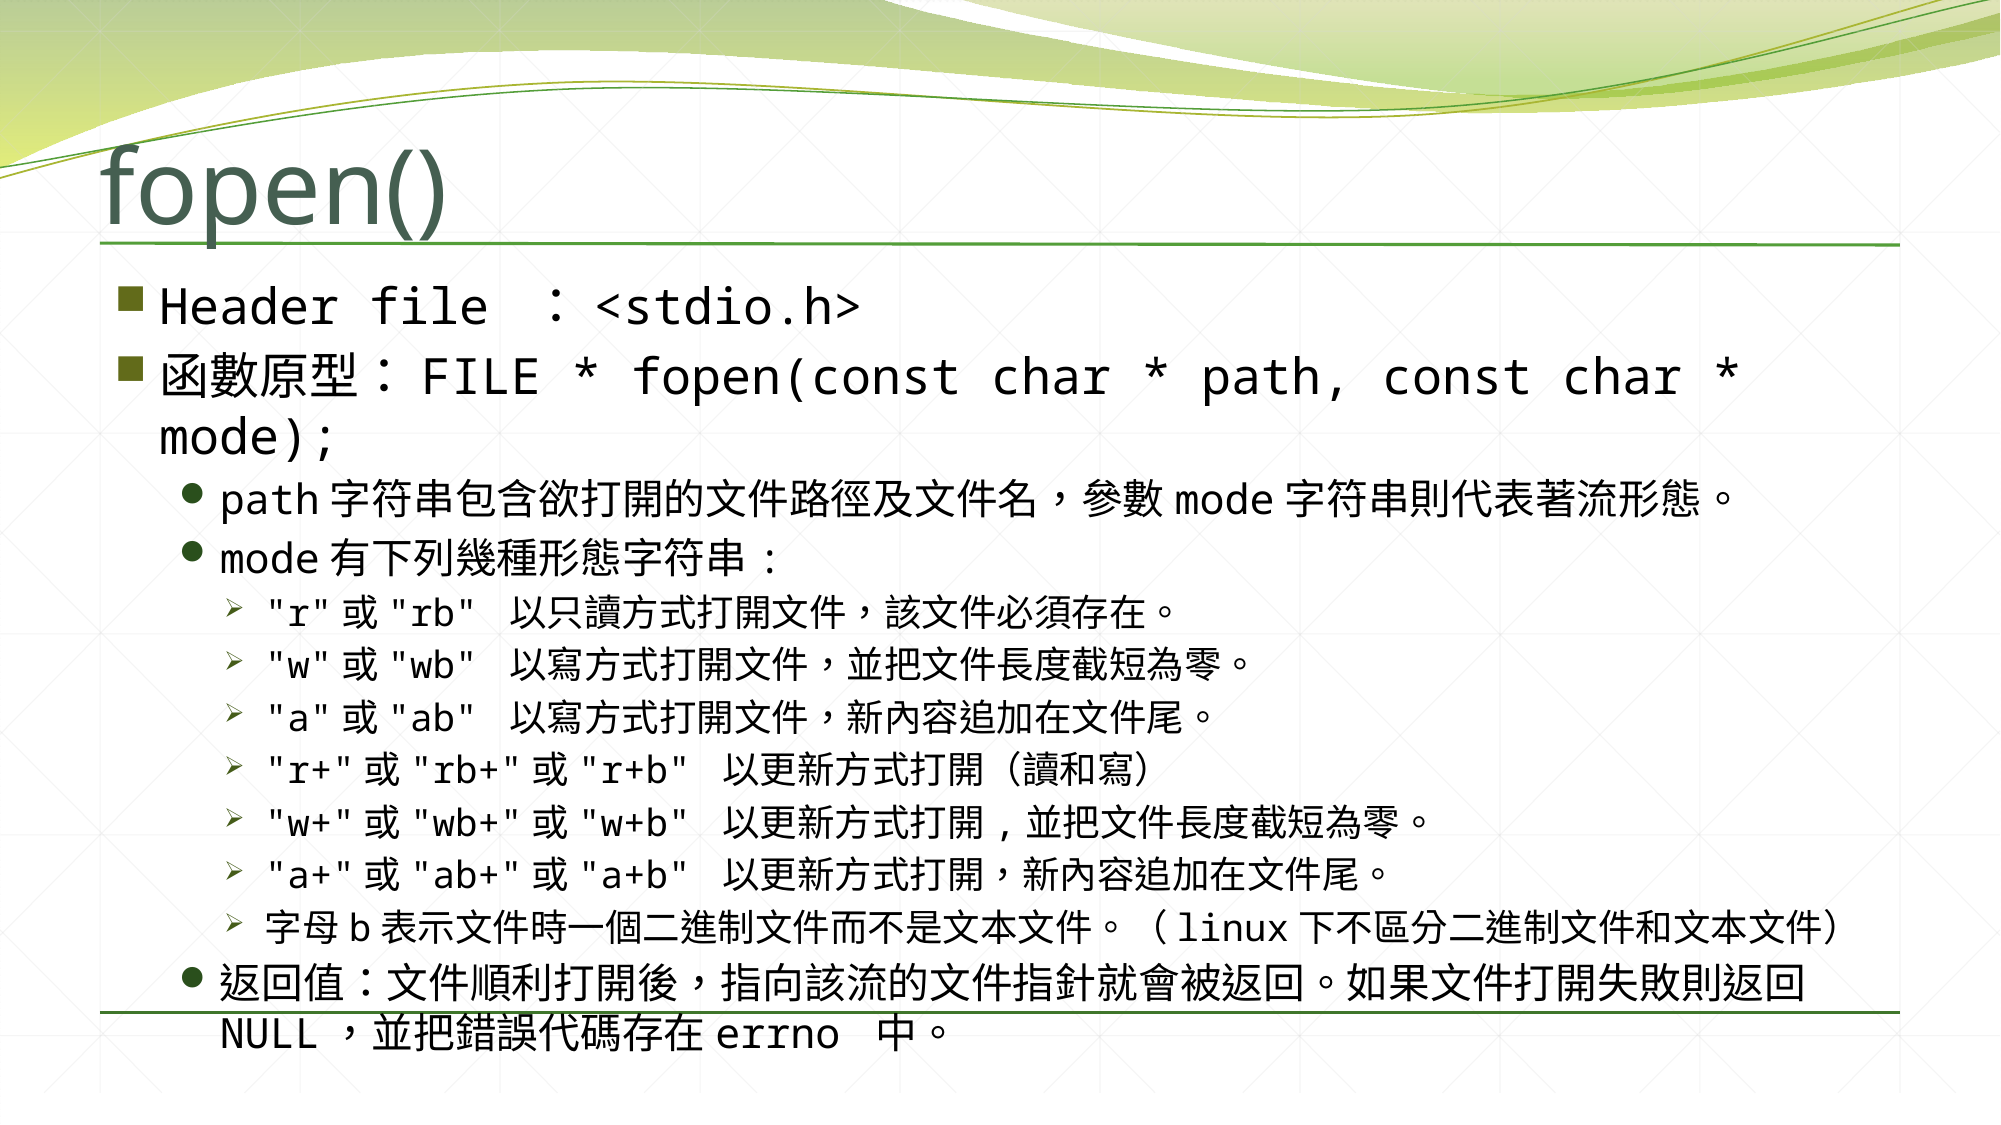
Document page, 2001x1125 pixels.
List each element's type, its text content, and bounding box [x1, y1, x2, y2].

list Header file ：<stdio.h> 函數原型：FILE * fopen(const char * path, const char * mode); path字符串包含欲打開的文件路徑及文件名，參數mode字符串則代表著流形態。 mode有下列幾種形態字符串: "r"或"rb" 以只讀方式打開文件，該文件必須存在。 "w"或"wb" 以寫方式打開文件，並把文件長度截短為零。 "a"或"ab" 以寫方式打開文件，新內容追加在文件尾。 "r+"或"rb+"或"r+b" 以更新方式打開（讀和寫） "w+"或"wb+"或"w+b" 以更新方式打開,並把文件長度截短為零。 "a+"或"ab+"或"a+b" 以更新方式打開，新內容追加在文件尾。 字母b表示文件時一個二進制文件而不是文本文件。（linux下不區分二進制文件和文本文件） 返回值：文件順利打開後，指向該流的文件指針就會被返回。如果文件打開失敗則返回NULL，並把錯誤代碼存在errno 中。 [99, 267, 1900, 1038]
title fopen() [99, 57, 1900, 245]
